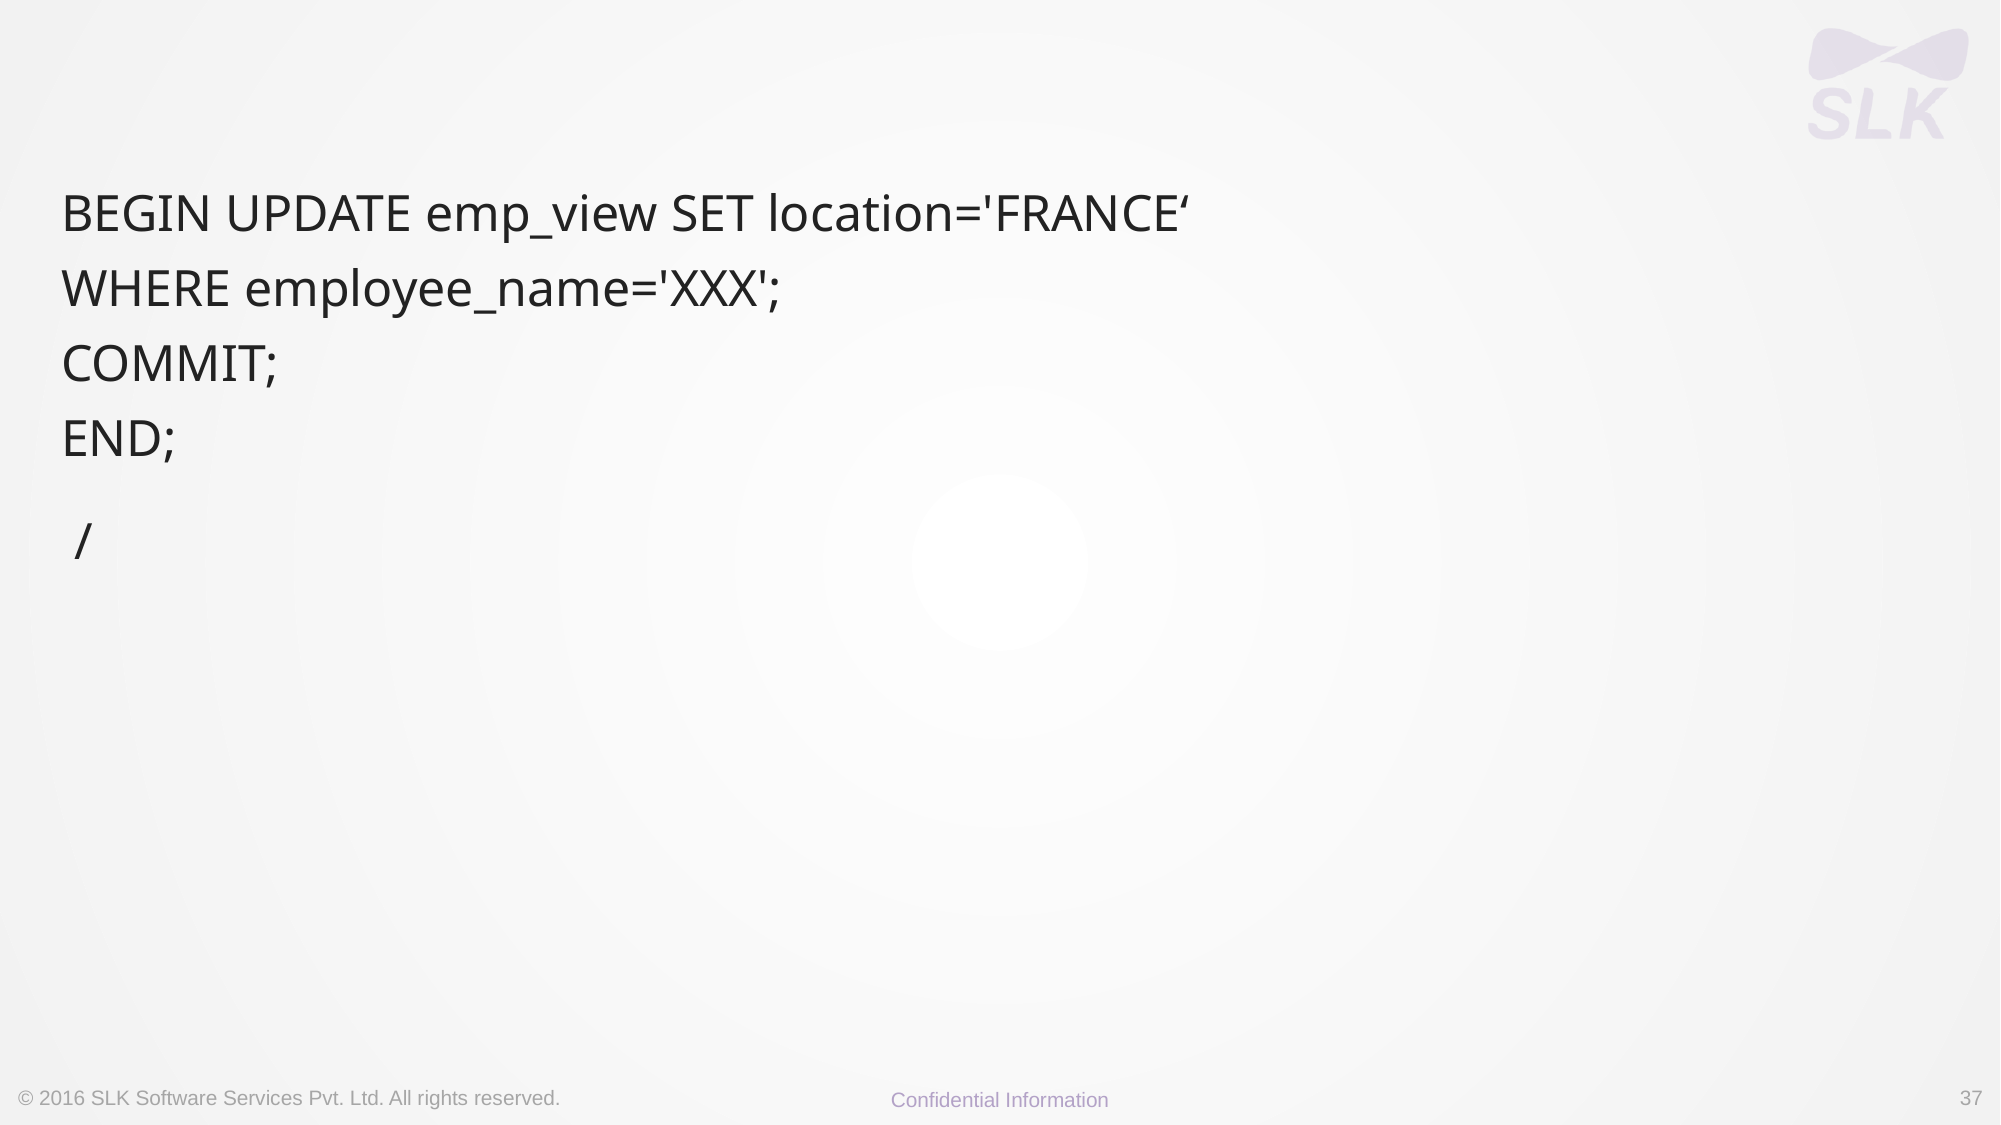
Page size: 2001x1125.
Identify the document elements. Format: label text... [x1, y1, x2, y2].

list BEGIN UPDATE emp_view SET location='FRANCE‘ WHERE employee_name='XXX'; COMMIT; END; / [46, 181, 1955, 1076]
